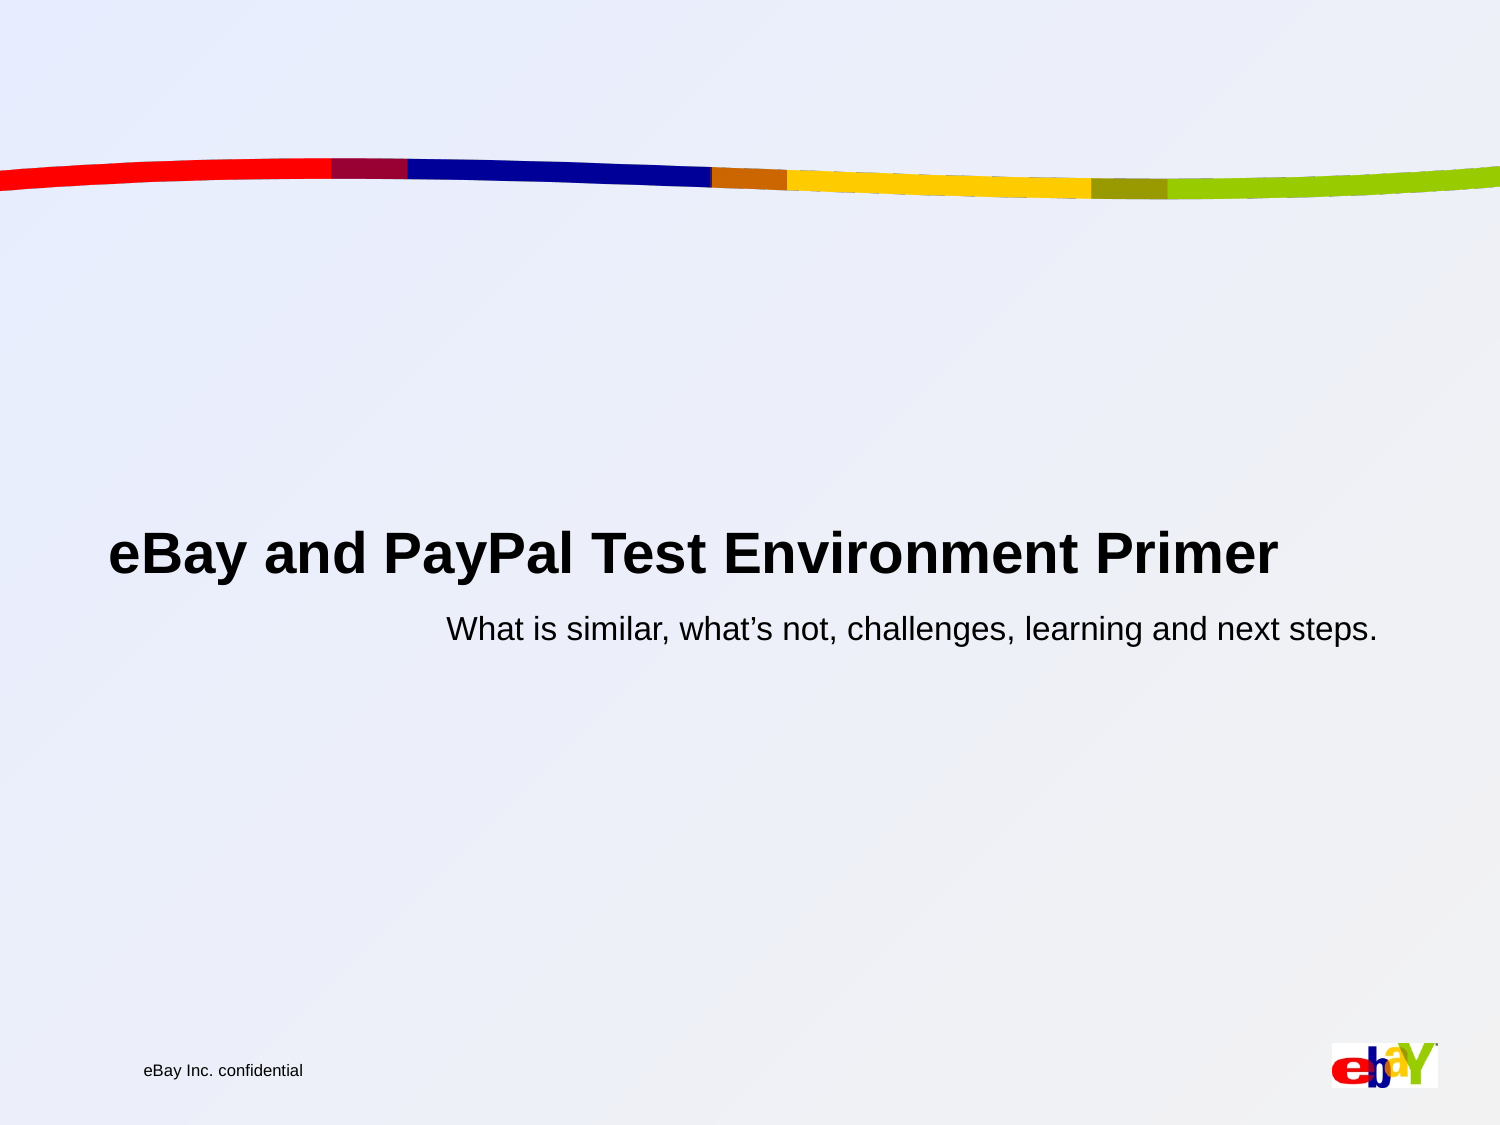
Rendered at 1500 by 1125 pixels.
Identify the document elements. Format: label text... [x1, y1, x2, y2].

picture [0, 153, 1500, 204]
picture [1332, 1043, 1438, 1088]
list eBay and PayPal Test Environment Primer What is similar, what’s not, challenges, learning and next steps. [93, 224, 1426, 994]
